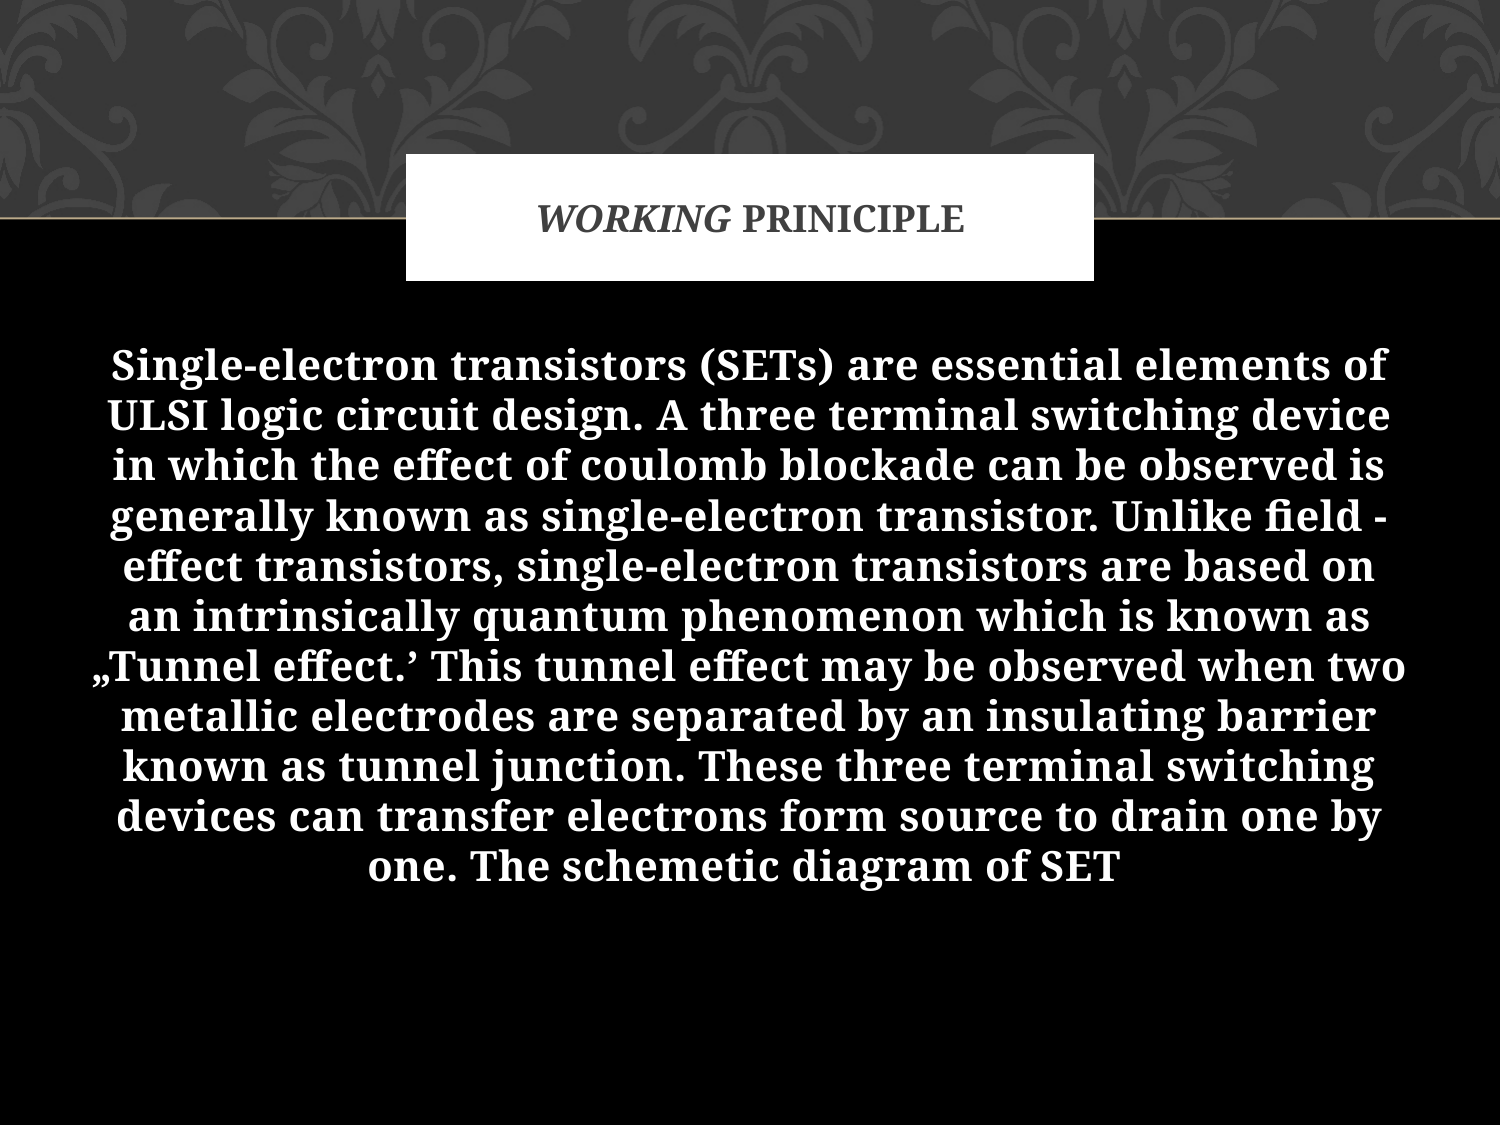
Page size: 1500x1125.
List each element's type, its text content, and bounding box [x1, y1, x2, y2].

title WORKING PRINICIPLE [406, 154, 1094, 281]
list Single-electron transistors (SETs) are essential elements of ULSI logic circuit design. A three terminal switching device in which the effect of coulomb blockade can be observed is generally known as single-electron transistor. Unlike field - effect transistors, single-electron transistors are based on an intrinsically quantum phenomenon which is known as „Tunnel effect.’ This tunnel effect may be observed when two metallic electrodes are separated by an insulating barrier known as tunnel junction. These three terminal switching devices can transfer electrons form source to drain one by one. The schemetic diagram of SET [75, 331, 1425, 1000]
